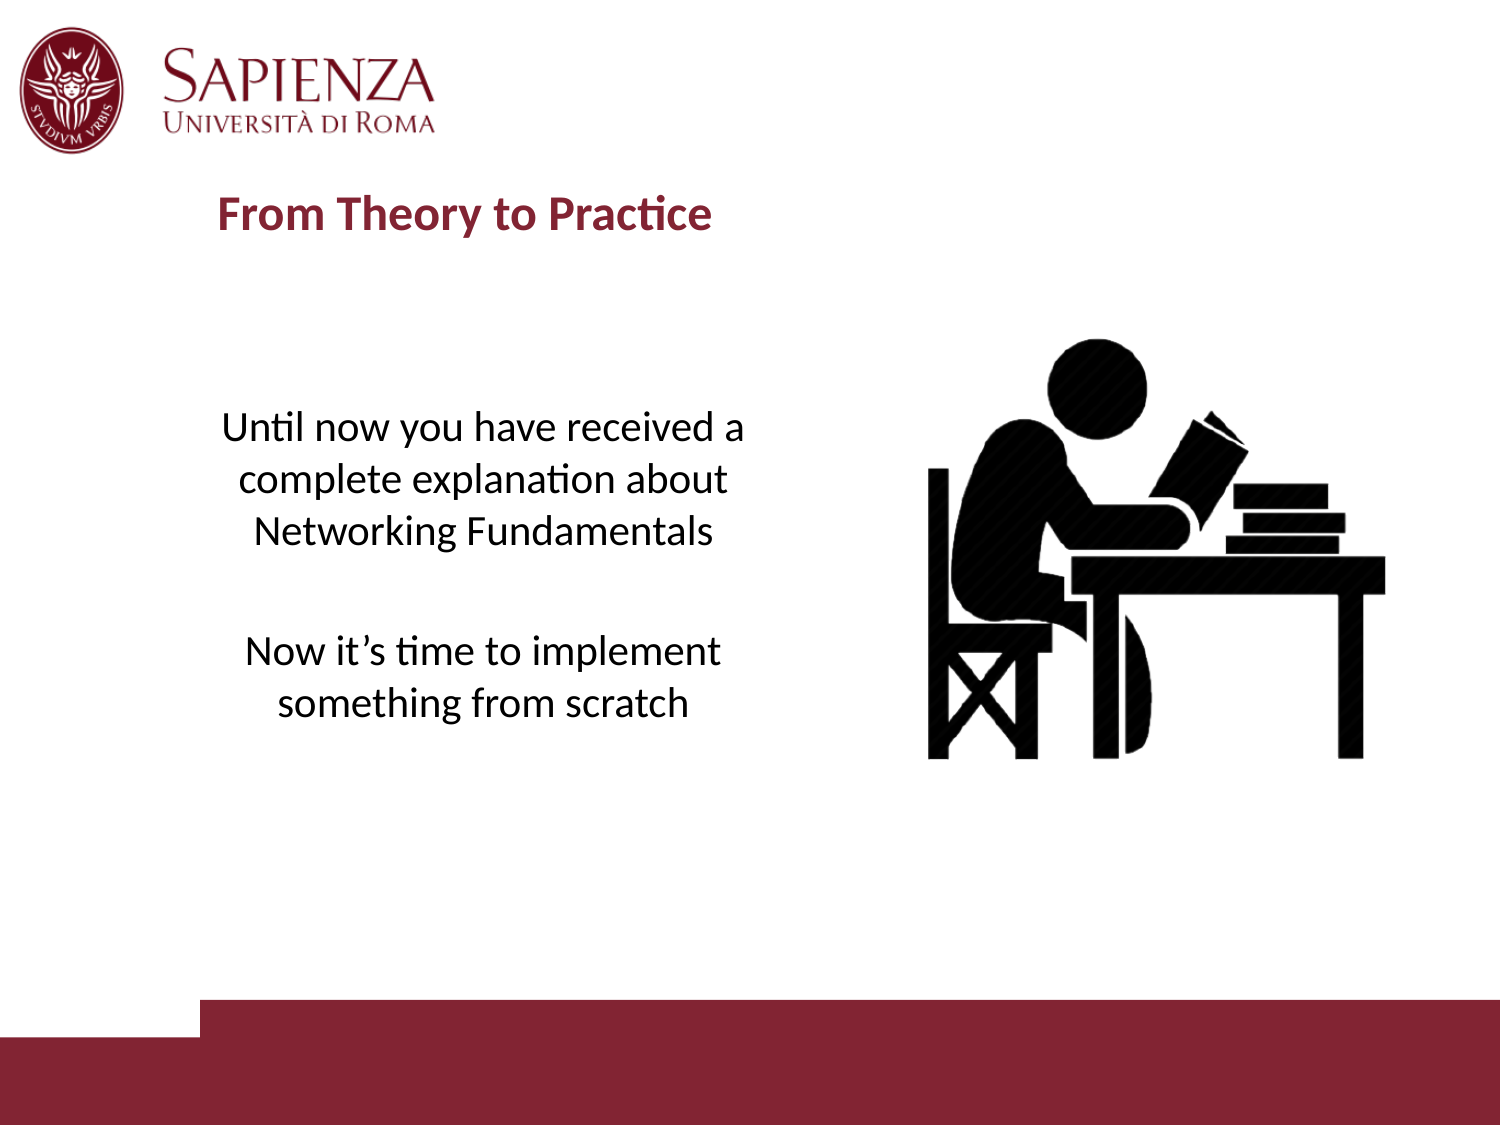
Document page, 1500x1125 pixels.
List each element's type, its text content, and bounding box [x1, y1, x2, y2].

picture [926, 337, 1386, 760]
title From Theory to Practice [202, 172, 1419, 256]
list Until now you have received a complete explanation about Networking Fundamentals Now it’s time to implement something from scratch [150, 391, 817, 734]
